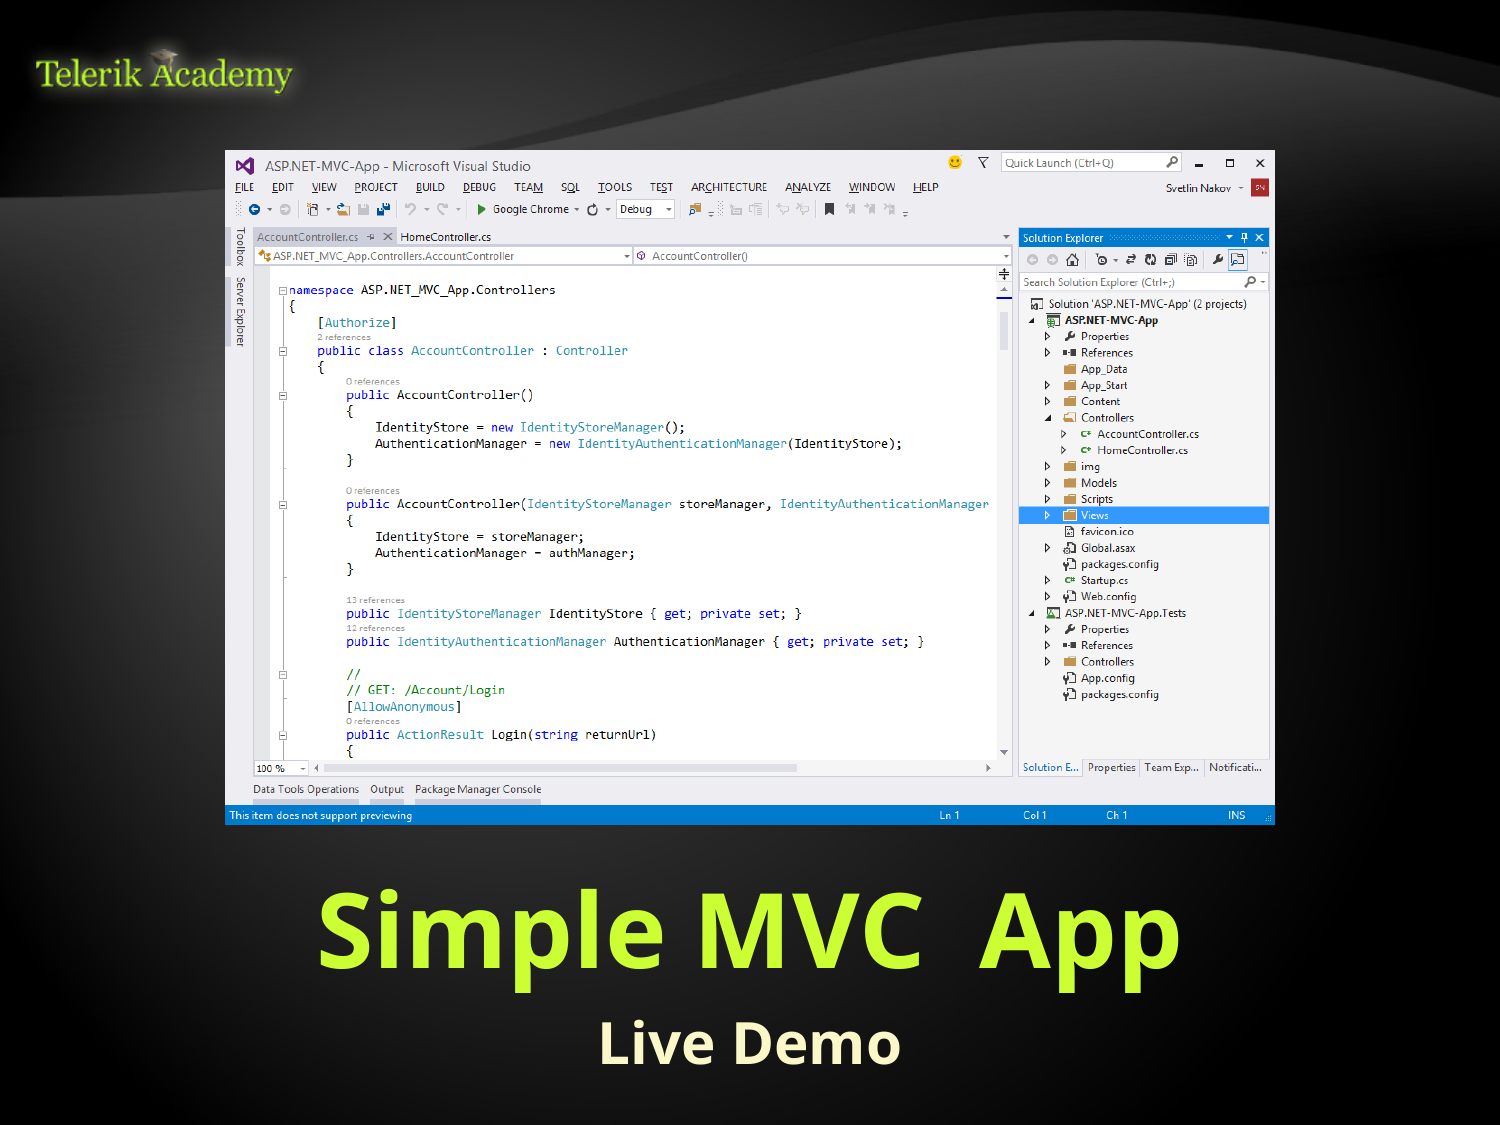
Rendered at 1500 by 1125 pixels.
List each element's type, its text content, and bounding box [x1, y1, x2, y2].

title Simple MVC App [99, 875, 1400, 988]
picture [0, 0, 1500, 1125]
subtitle Live Demo [99, 994, 1400, 1088]
